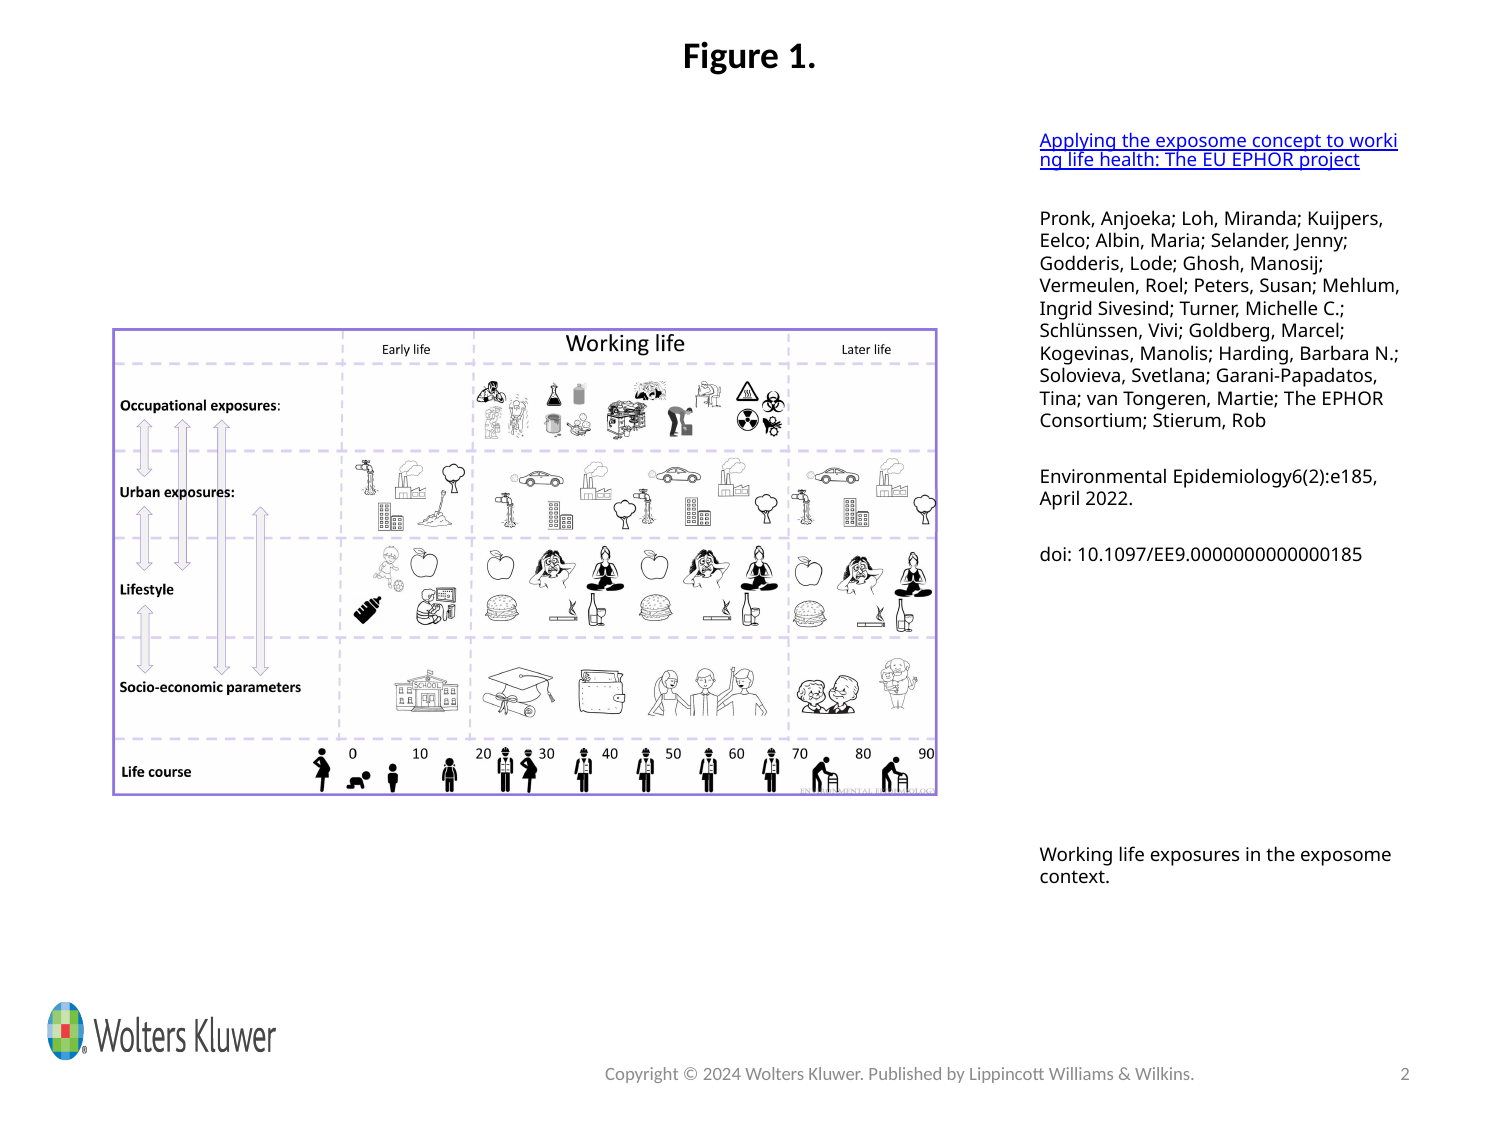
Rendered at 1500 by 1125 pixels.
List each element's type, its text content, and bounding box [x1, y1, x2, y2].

list Applying the exposome concept to working life health: The EU EPHOR project Pronk, Anjoeka; Loh, Miranda; Kuijpers, Eelco; Albin, Maria; Selander, Jenny; Godderis, Lode; Ghosh, Manosij; Vermeulen, Roel; Peters, Susan; Mehlum, Ingrid Sivesind; Turner, Michelle C.; Schlünssen, Vivi; Goldberg, Marcel; Kogevinas, Manolis; Harding, Barbara N.; Solovieva, Svetlana; Garani-Papadatos, Tina; van Tongeren, Martie; The EPHOR Consortium; Stierum, Rob Environmental Epidemiology6(2):e185, April 2022. doi: 10.1097/EE9.0000000000000185 [1024, 121, 1424, 423]
picture [112, 328, 938, 797]
list Working life exposures in the exposome context. [1024, 450, 1424, 924]
title Figure 1. [75, 27, 1425, 84]
picture [29, 974, 293, 1088]
slide_number ‹#› [1362, 1042, 1425, 1103]
footer Copyright © 2024 Wolters Kluwer. Published by Lippincott Williams & Wilkins. [437, 1042, 1362, 1103]
